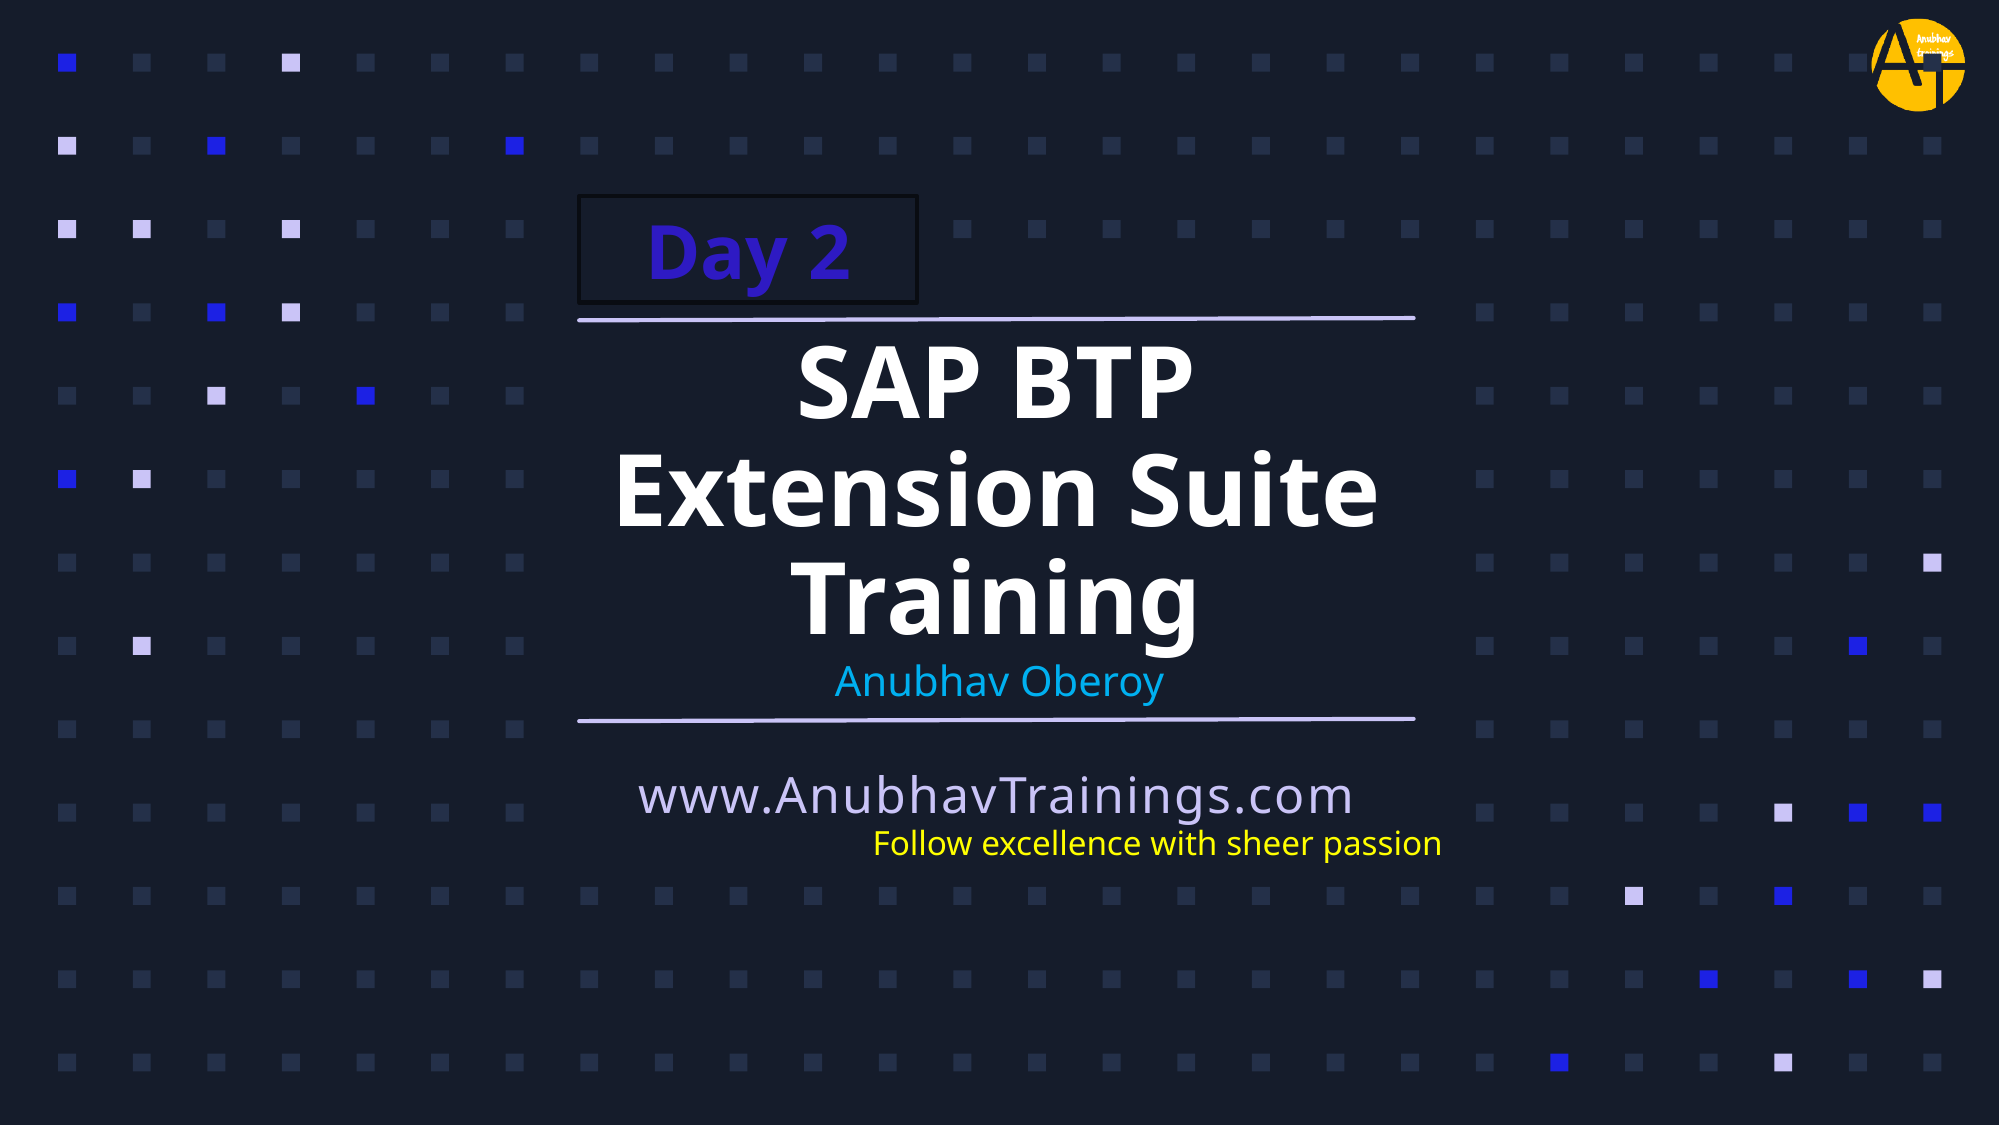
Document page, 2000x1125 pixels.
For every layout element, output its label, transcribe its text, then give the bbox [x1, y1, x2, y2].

picture [1862, 12, 1970, 119]
text_box Day 2 [577, 194, 919, 305]
text_box Anubhav Oberoy [540, 645, 1459, 733]
text_box Follow excellence with sheer passion [858, 814, 1509, 870]
subtitle www.AnubhavTrainings.com [579, 753, 1414, 841]
title SAP BTP Extension Suite Training [579, 426, 1414, 563]
